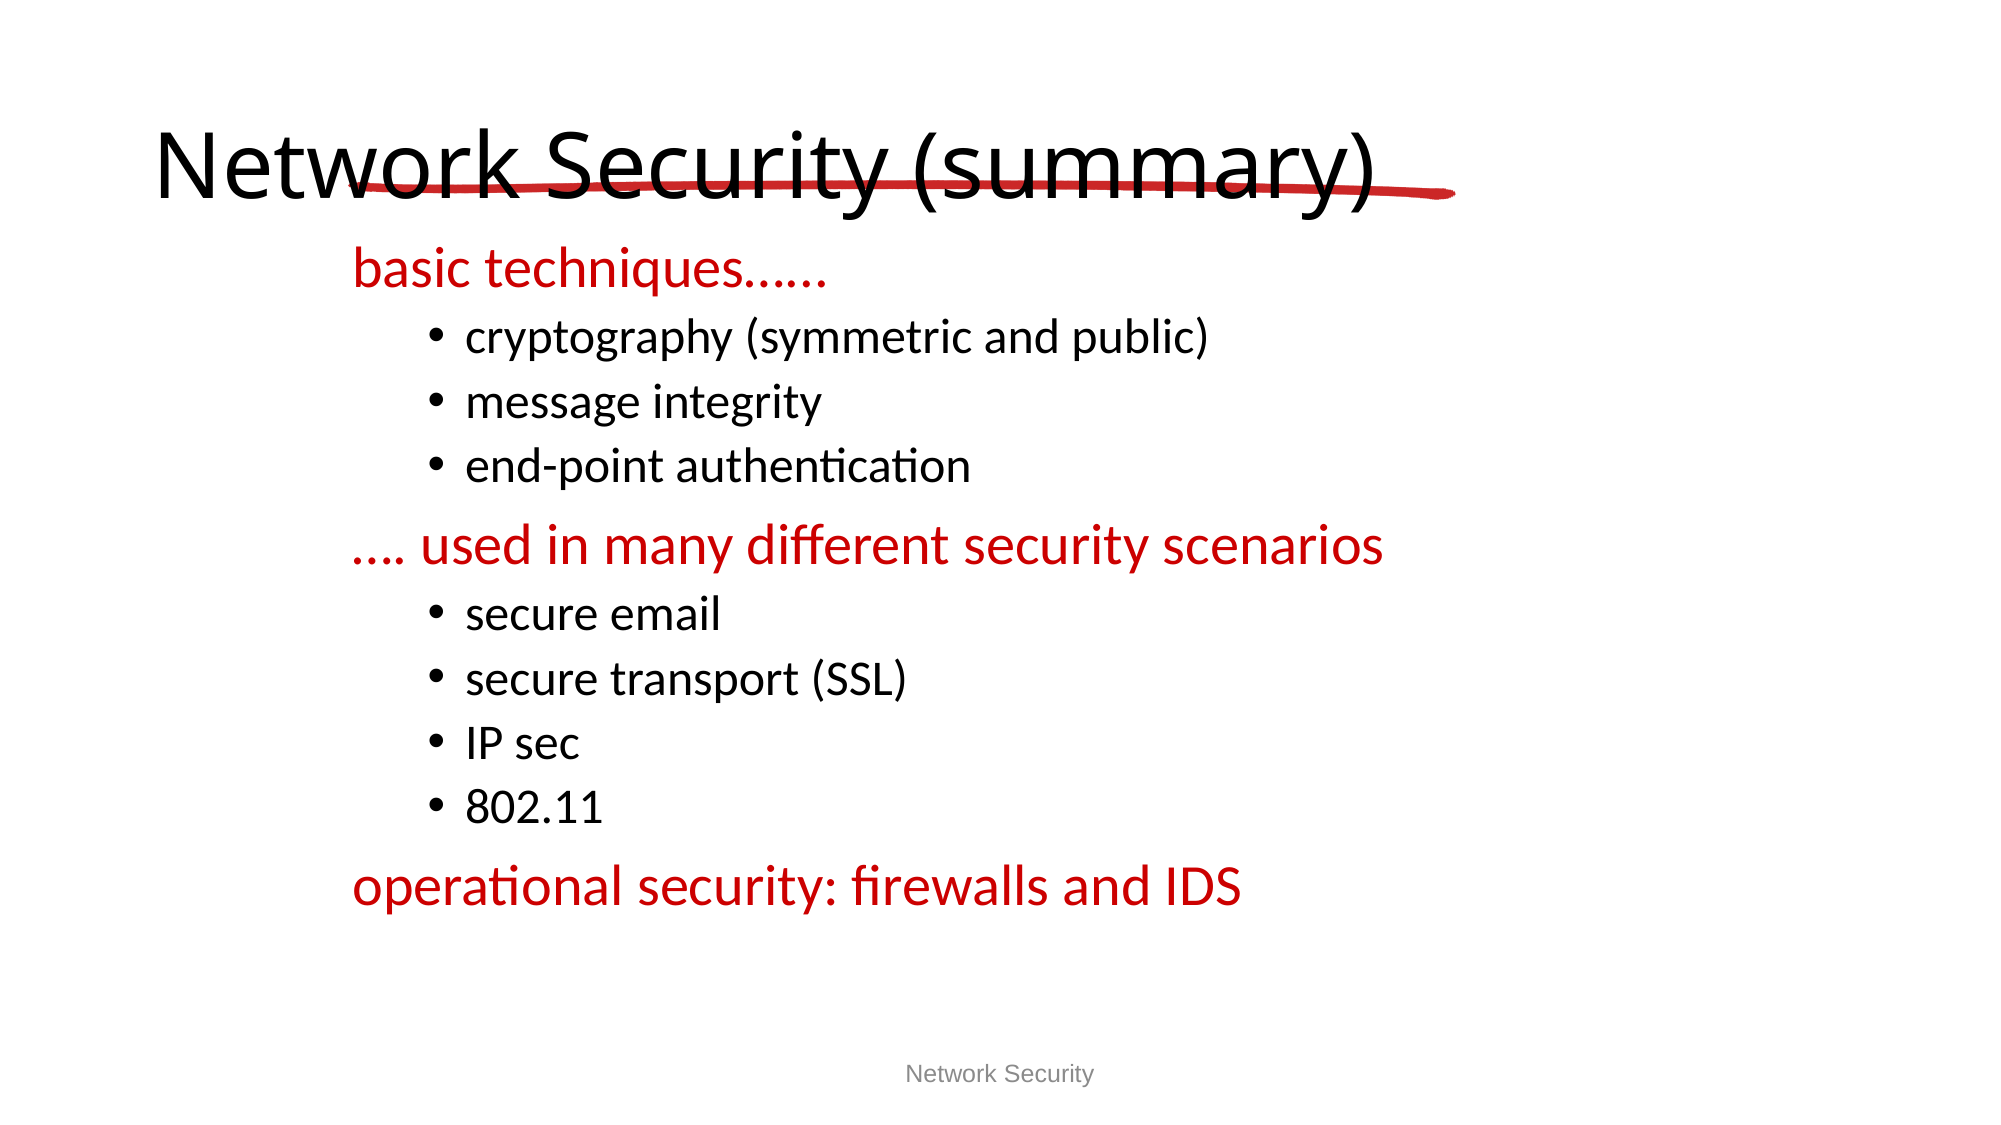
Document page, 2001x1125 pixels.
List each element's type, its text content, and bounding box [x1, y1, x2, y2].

picture [343, 175, 1469, 205]
footer Network Security [662, 1042, 1338, 1103]
title Network Security (summary) [137, 59, 1863, 278]
list basic techniques…... cryptography (symmetric and public) message integrity end-point authentication …. used in many different security scenarios secure email secure transport (SSL) IP sec 802.11 operational security: firewalls and IDS [337, 229, 1675, 993]
